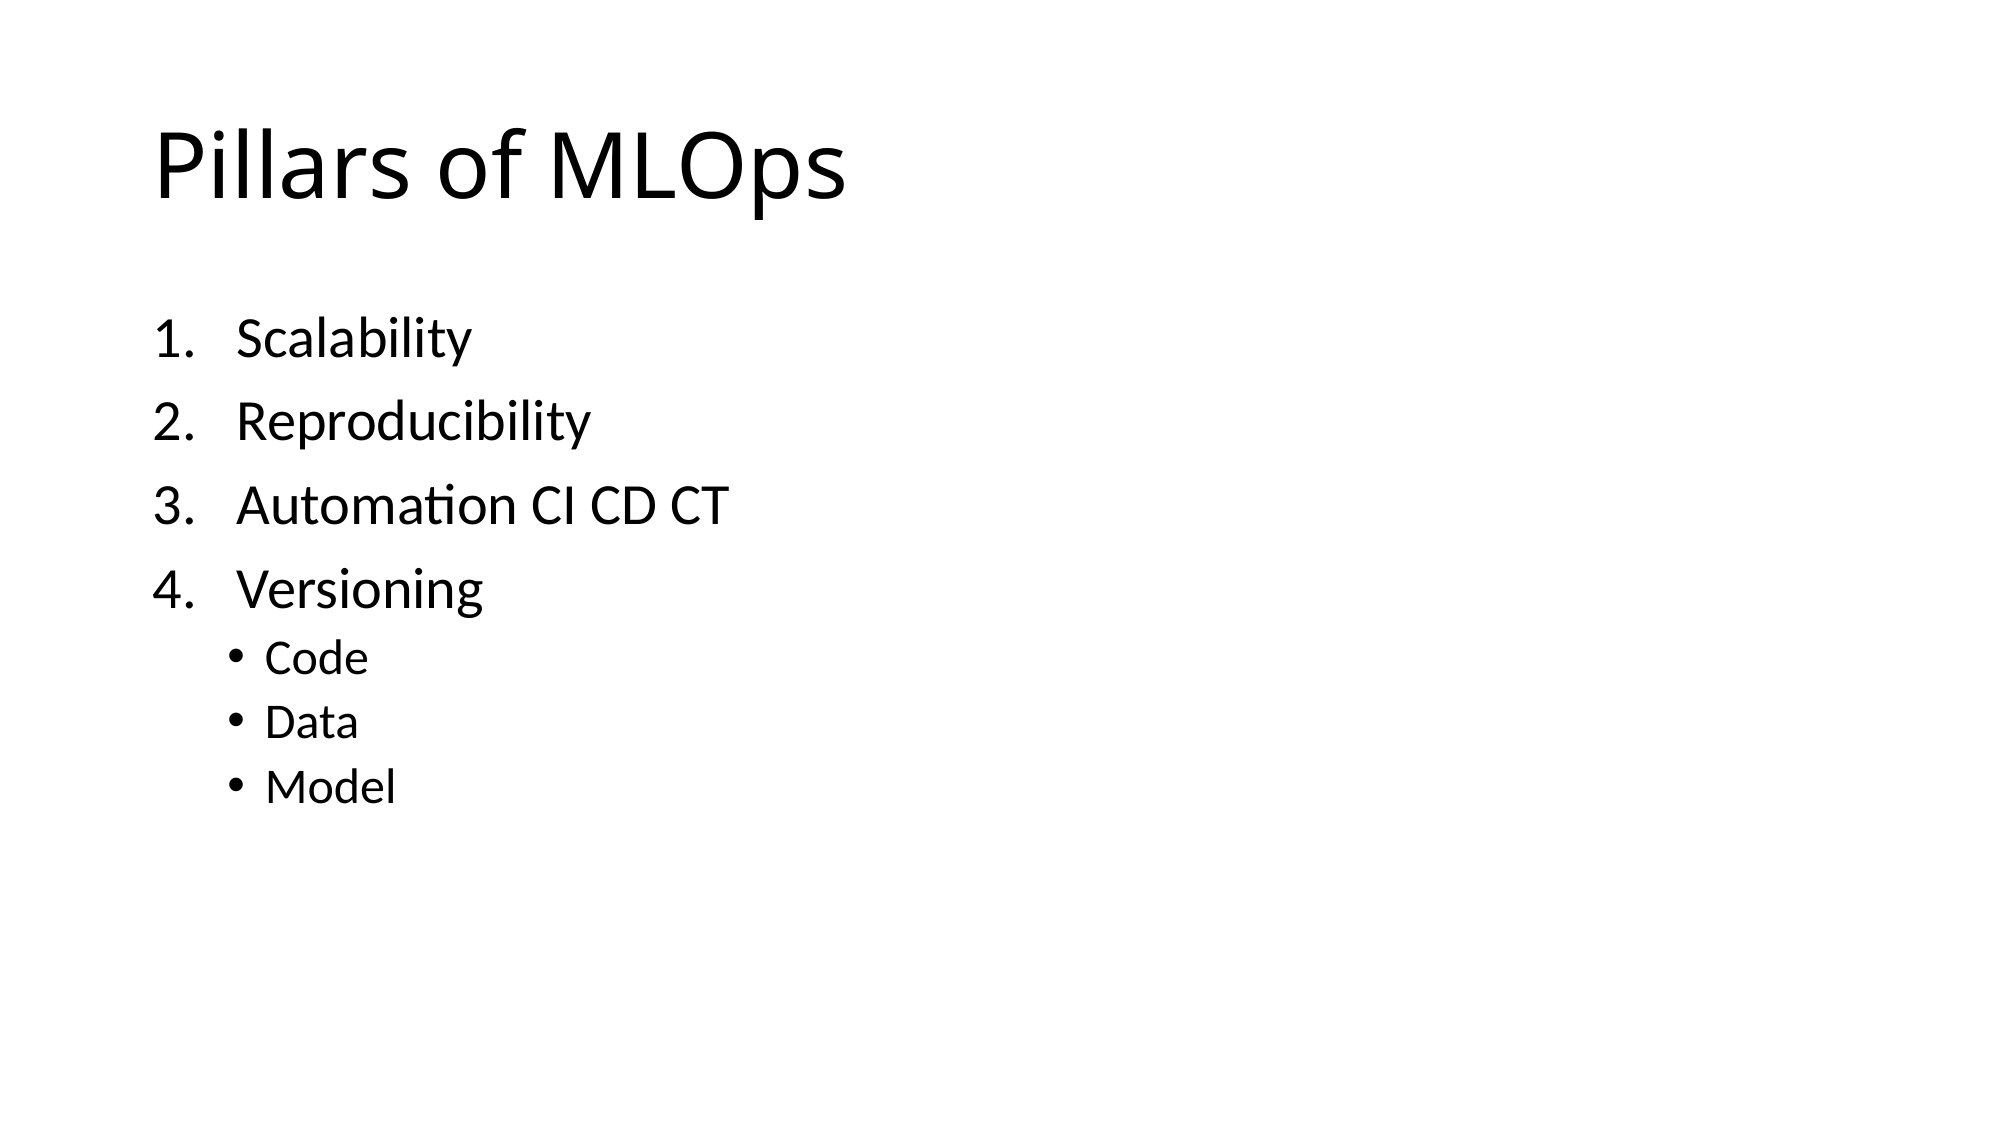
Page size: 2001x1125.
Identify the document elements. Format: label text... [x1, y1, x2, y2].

list Scalability Reproducibility Automation CI CD CT Versioning Code Data Model [137, 299, 1863, 1014]
title Pillars of MLOps [137, 59, 1863, 278]
